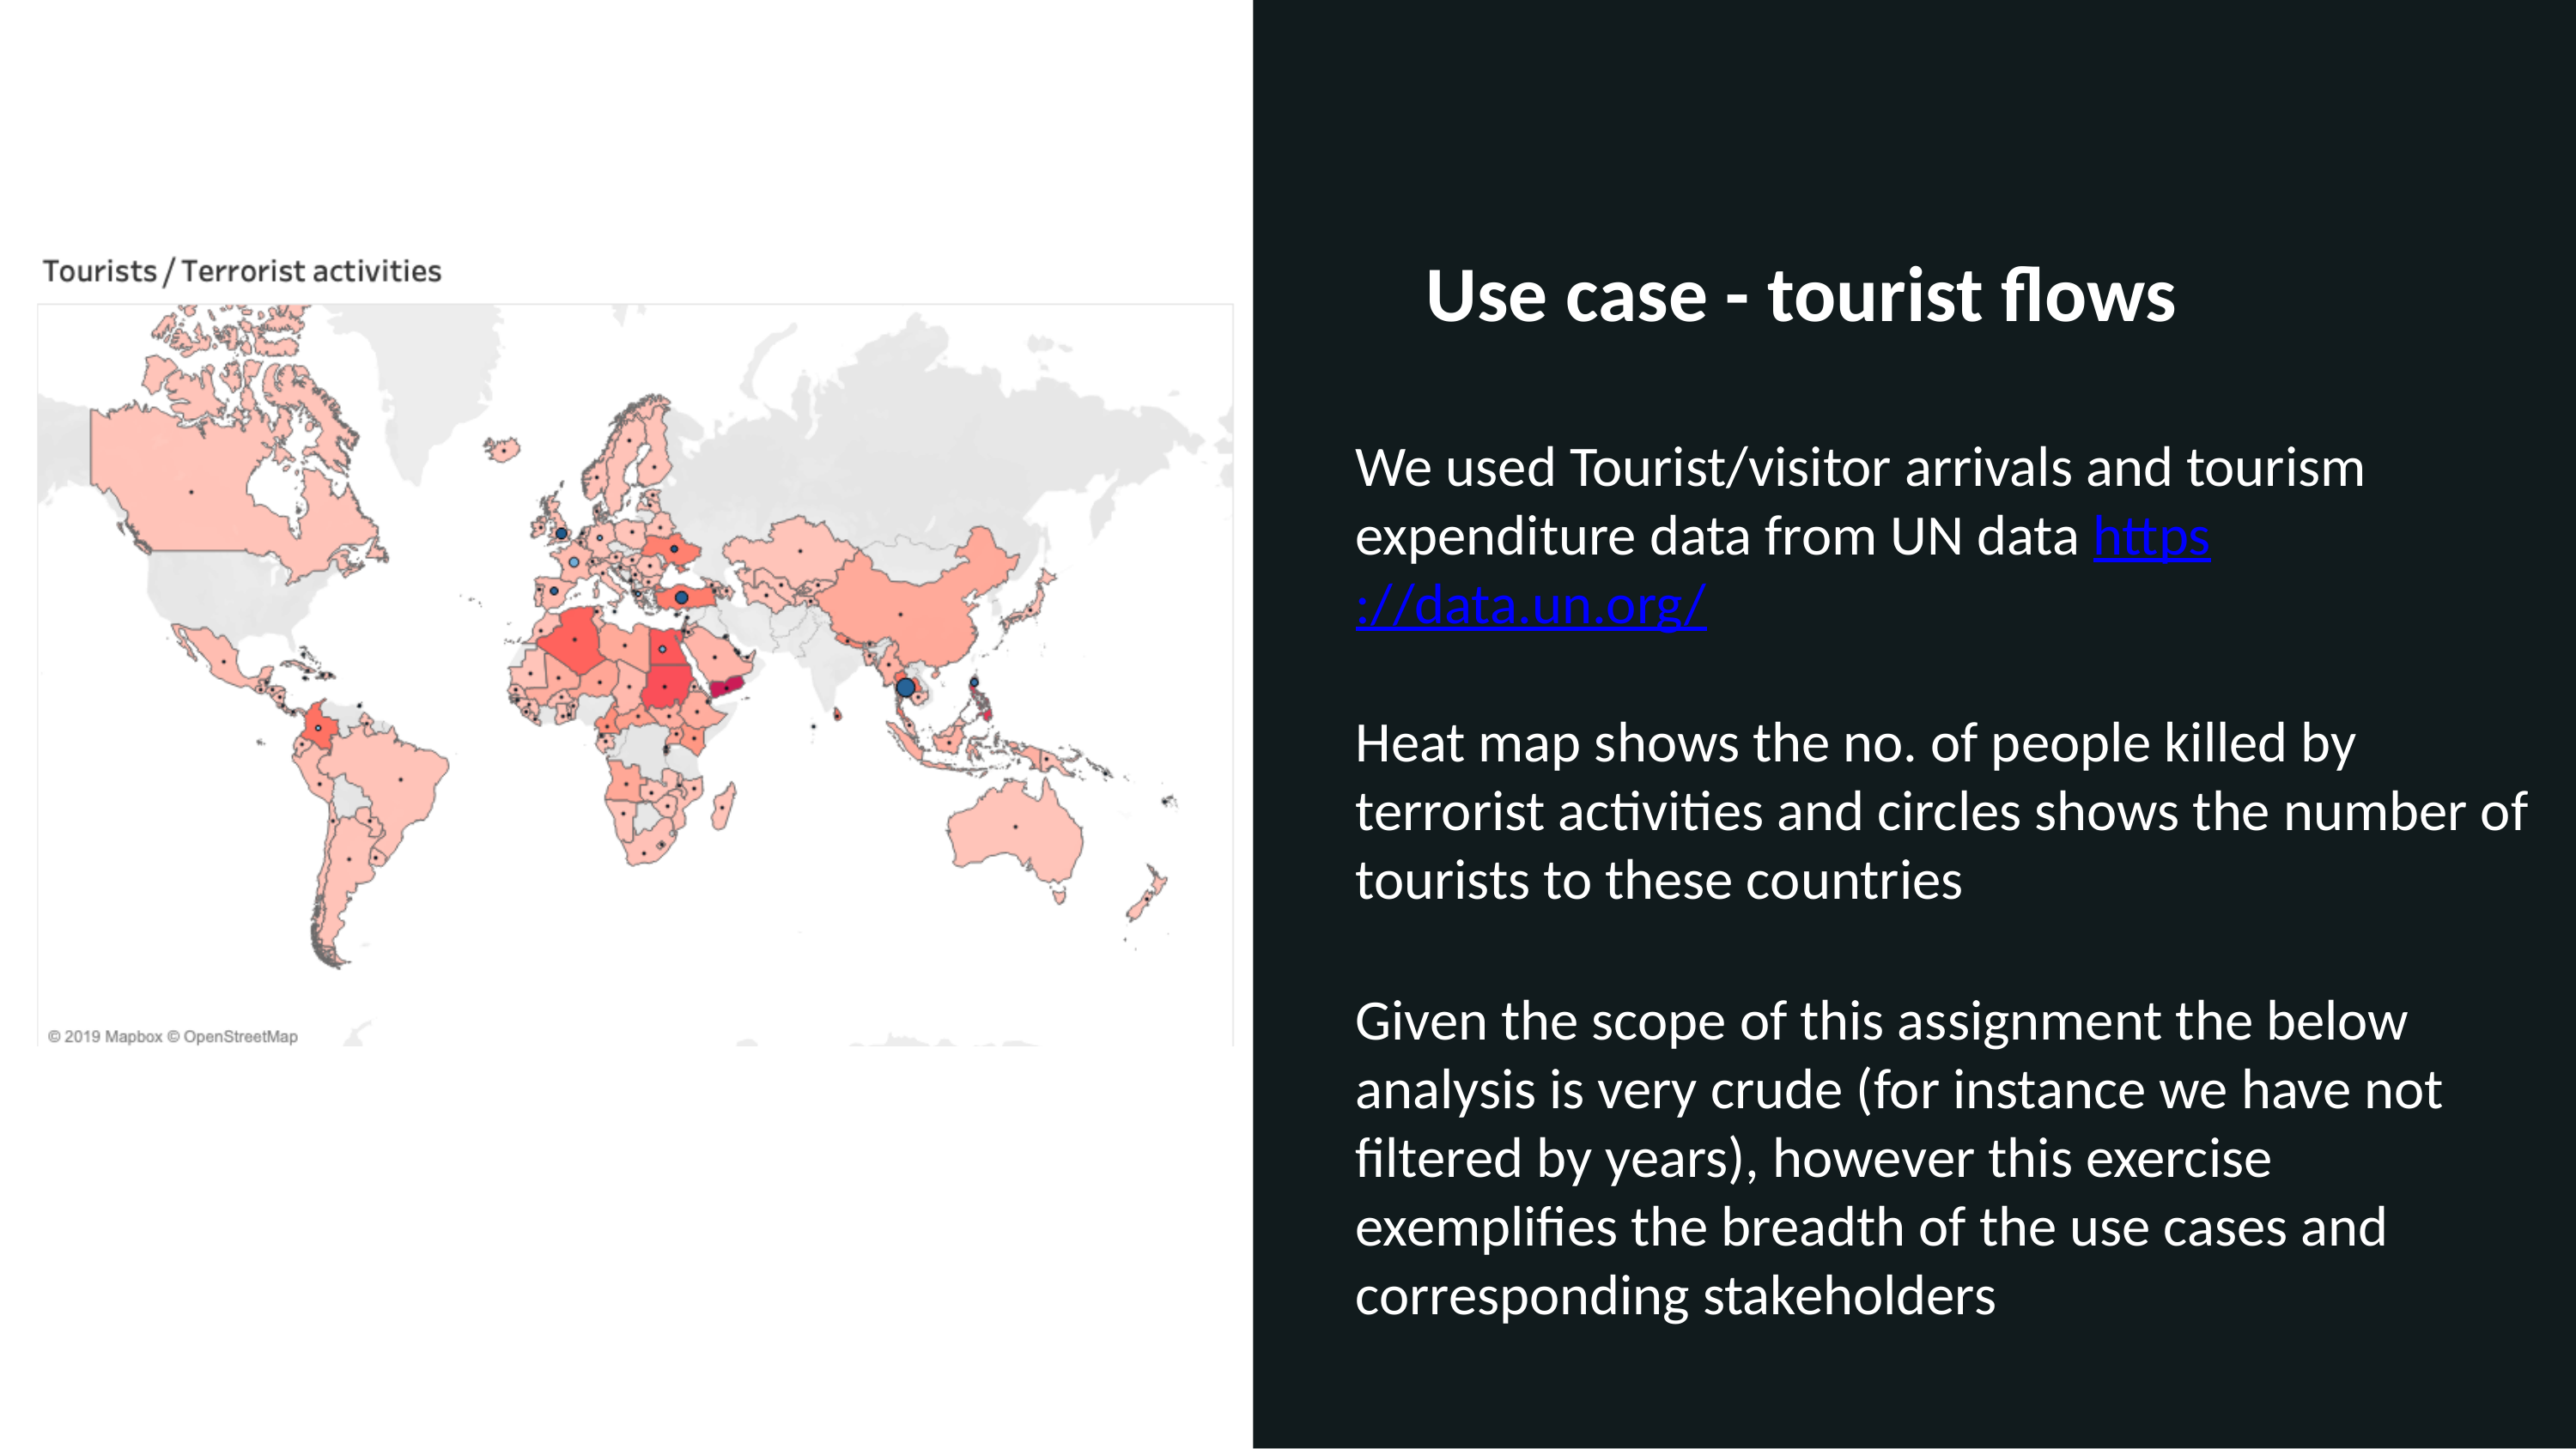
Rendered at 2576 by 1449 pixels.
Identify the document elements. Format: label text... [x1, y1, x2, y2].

picture [37, 240, 1236, 1046]
text_box Use case - tourist flows [1384, 240, 2576, 435]
text_box We used Tourist/visitor arrivals and tourism expenditure data from UN data https://data.un.org/ Heat map shows the no. of people killed by terrorist activities and circles shows the number of tourists to these countries Given the scope of this assignment the below analysis is very crude (for instance we have not filtered by years), however this exercise exemplifies the breadth of the use cases and corresponding stakeholders [1314, 427, 2538, 1367]
